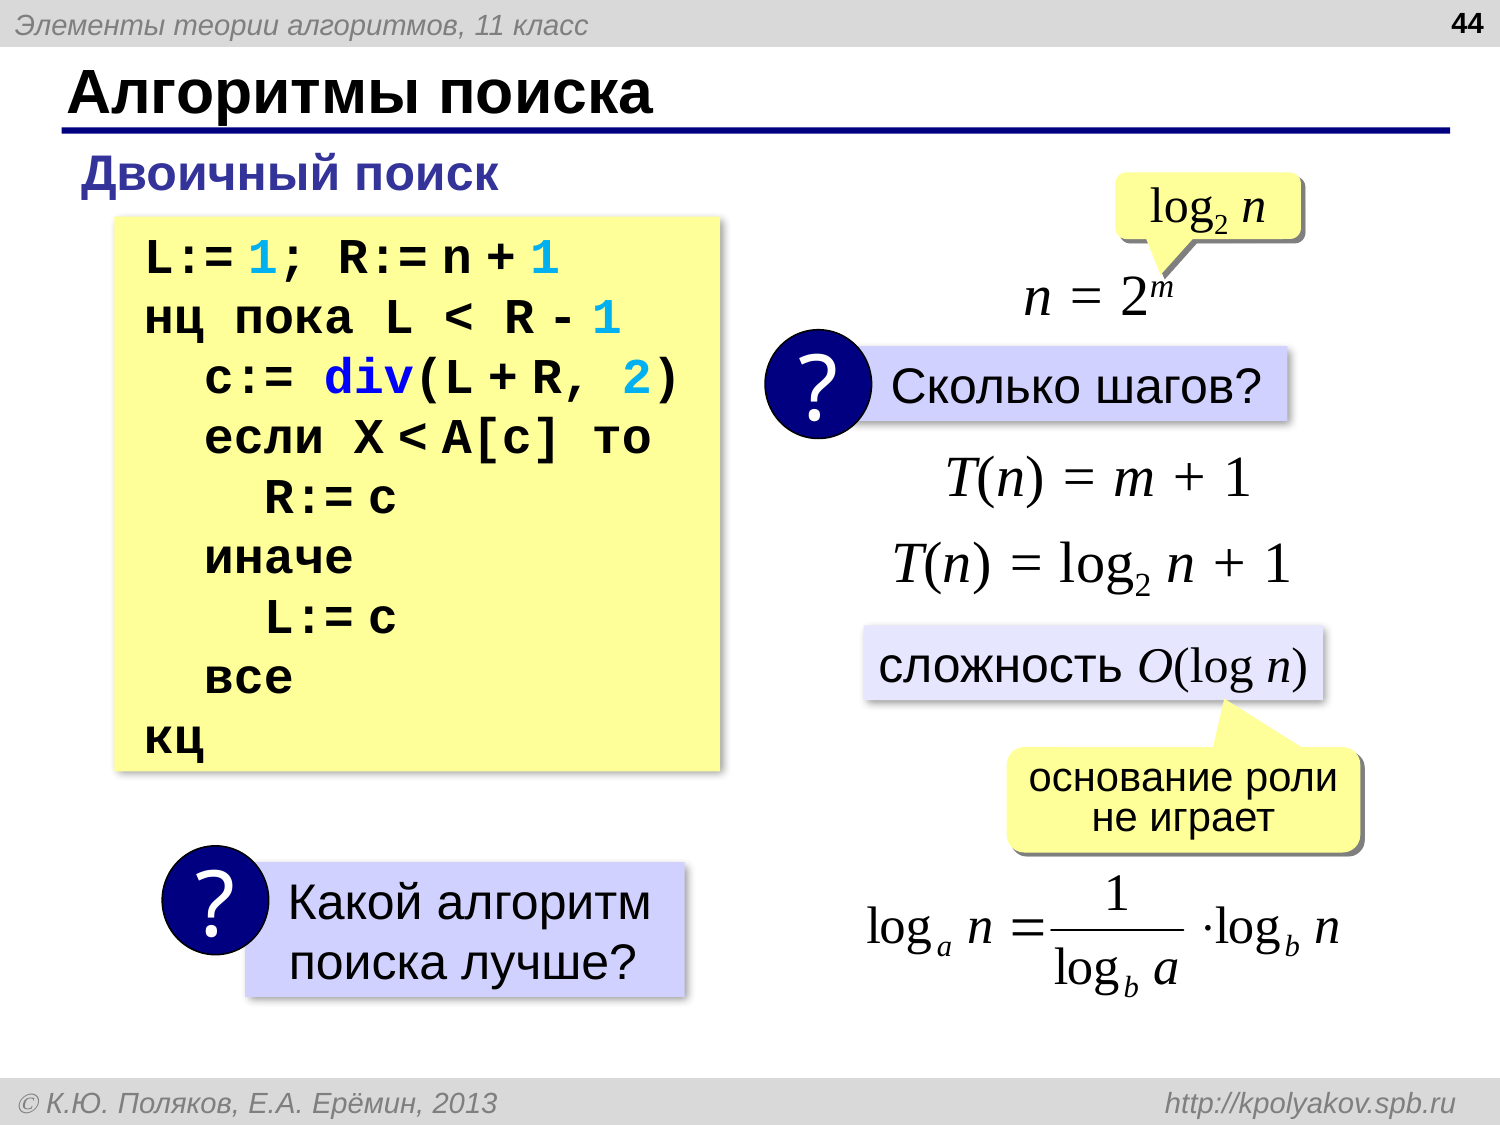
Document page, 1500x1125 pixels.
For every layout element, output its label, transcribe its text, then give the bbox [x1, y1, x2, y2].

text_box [859, 859, 1351, 1009]
text_box n = 2m [1008, 249, 1189, 328]
text_box основание роли не играет [1006, 698, 1361, 853]
title Алгоритмы поиска [51, 49, 1425, 127]
text_box L:= 1; R:= n + 1 нц пока L < R - 1 c:= div(L + R, 2) если X < A[c] то R:= c иначе L:= c все кц [114, 216, 721, 772]
text_box log2 n [1115, 172, 1301, 275]
text_box T(n) = log2 n + 1 [876, 516, 1308, 611]
text_box T(n) = m + 1 [929, 447, 1268, 516]
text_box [161, 845, 685, 999]
slide_number 44 [1148, 0, 1500, 75]
text_box Двоичный поиск [66, 132, 514, 208]
text_box сложность O(log n) [863, 625, 1324, 701]
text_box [764, 329, 1288, 439]
